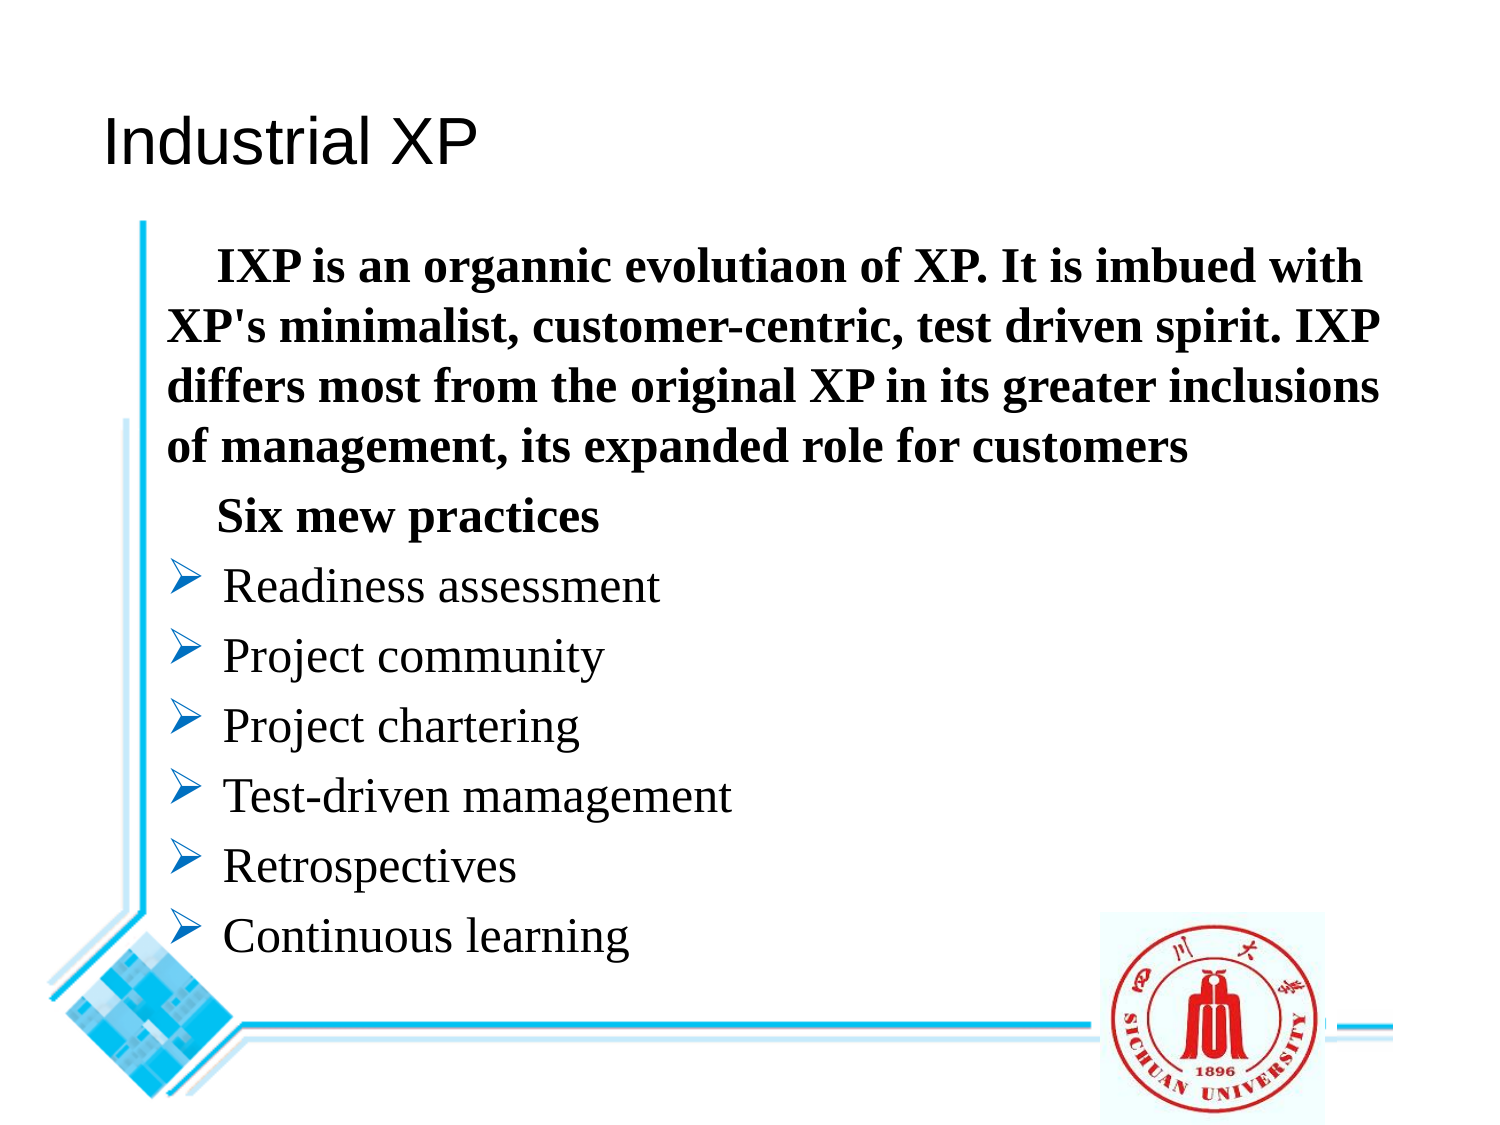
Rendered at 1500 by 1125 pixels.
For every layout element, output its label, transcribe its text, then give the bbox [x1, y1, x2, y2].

list IXP is an organnic evolutiaon of XP. It is imbued with XP's minimalist, customer-centric, test driven spirit. IXP differs most from the original XP in its greater inclusions of management, its expanded role for customers Six mew practices Readiness assessment Project community Project chartering Test-driven mamagement Retrospectives Continuous learning [151, 224, 1422, 1013]
picture [35, 209, 1393, 1125]
text_box Industrial XP [87, 62, 1438, 213]
